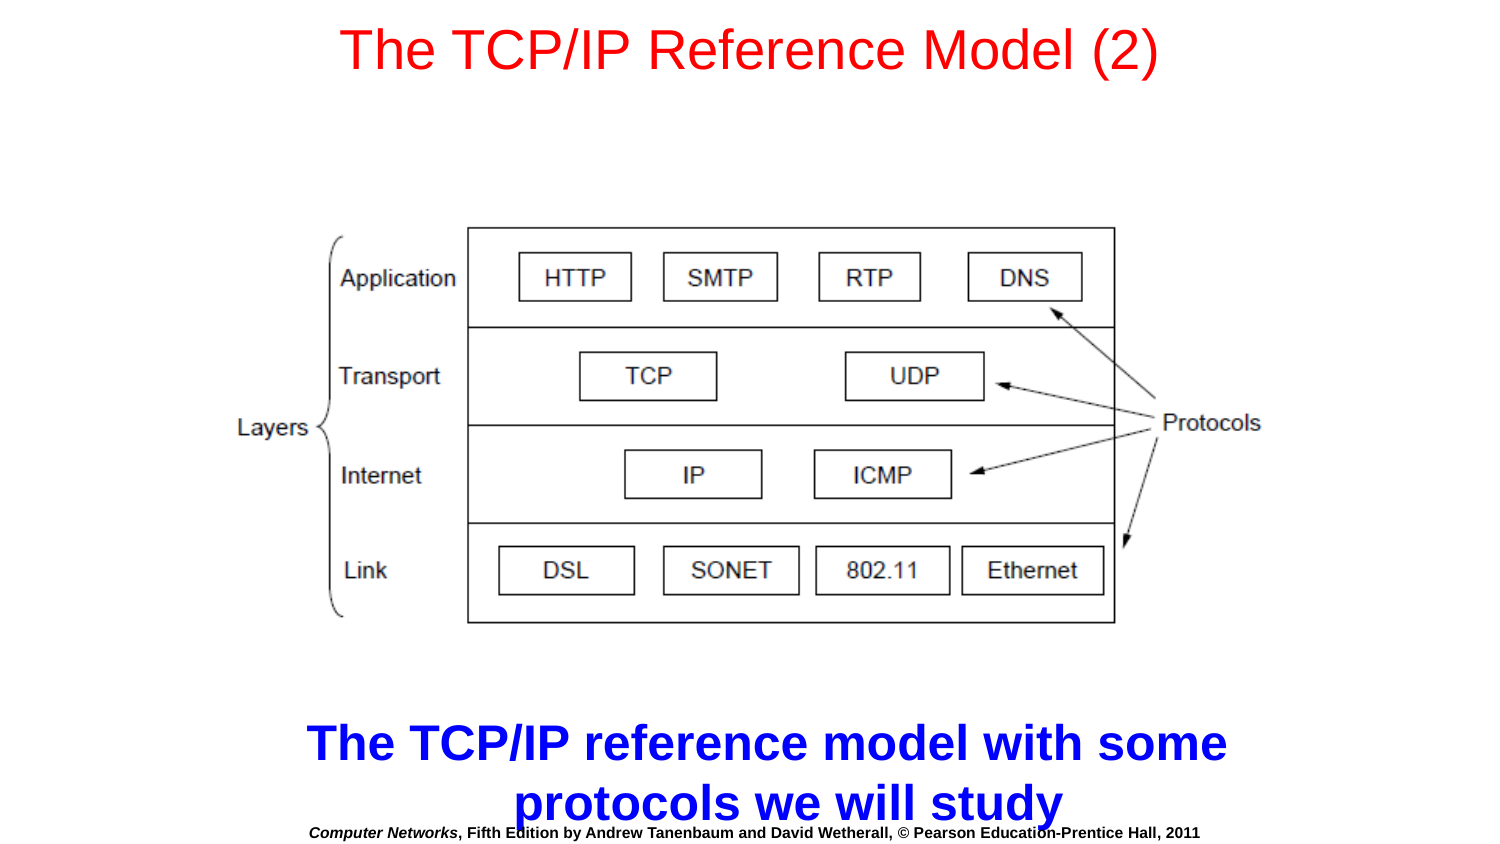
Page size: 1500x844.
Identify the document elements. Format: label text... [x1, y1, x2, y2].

footer Computer Networks, Fifth Edition by Andrew Tanenbaum and David Wetherall, © Pearson Education-Prentice Hall, 2011 [224, 815, 1285, 844]
title The TCP/IP Reference Model (2) [0, 0, 1500, 94]
list The TCP/IP reference model with some protocols we will study [222, 702, 1313, 807]
picture [208, 187, 1285, 648]
